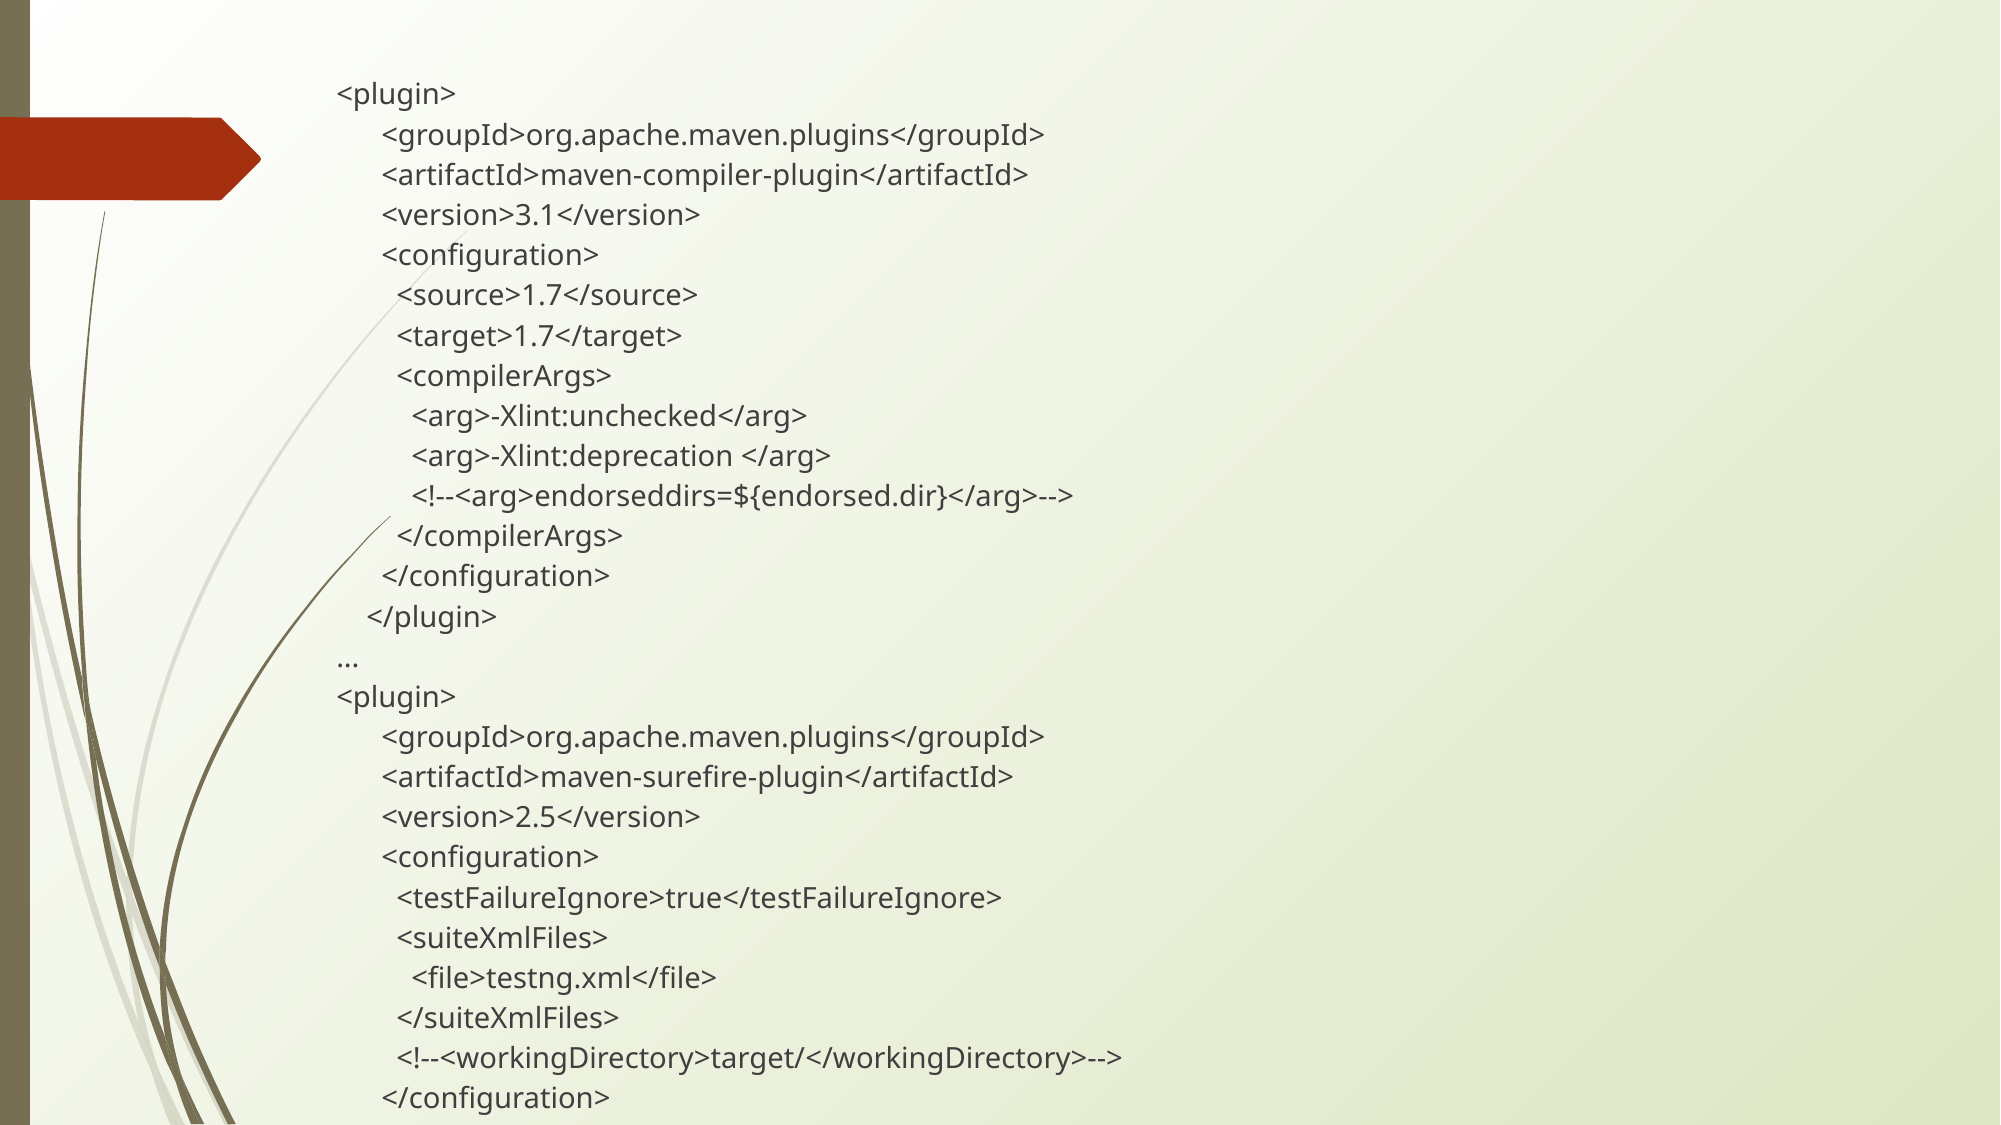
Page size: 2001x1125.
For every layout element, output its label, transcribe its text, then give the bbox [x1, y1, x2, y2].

text_box <plugin> <groupId>org.apache.maven.plugins</groupId> <artifactId>maven-compiler-plugin</artifactId> <version>3.1</version> <configuration> <source>1.7</source> <target>1.7</target> <compilerArgs> <arg>-Xlint:unchecked</arg> <arg>-Xlint:deprecation </arg> <!--<arg>endorseddirs=${endorsed.dir}</arg>--> </compilerArgs> </configuration> </plugin> ... <plugin> <groupId>org.apache.maven.plugins</groupId> <artifactId>maven-surefire-plugin</artifactId> <version>2.5</version> <configuration> <testFailureIgnore>true</testFailureIgnore> <suiteXmlFiles> <file>testng.xml</file> </suiteXmlFiles> <!--<workingDirectory>target/</workingDirectory>--> </configuration> </plugin> [283, 163, 1678, 1102]
